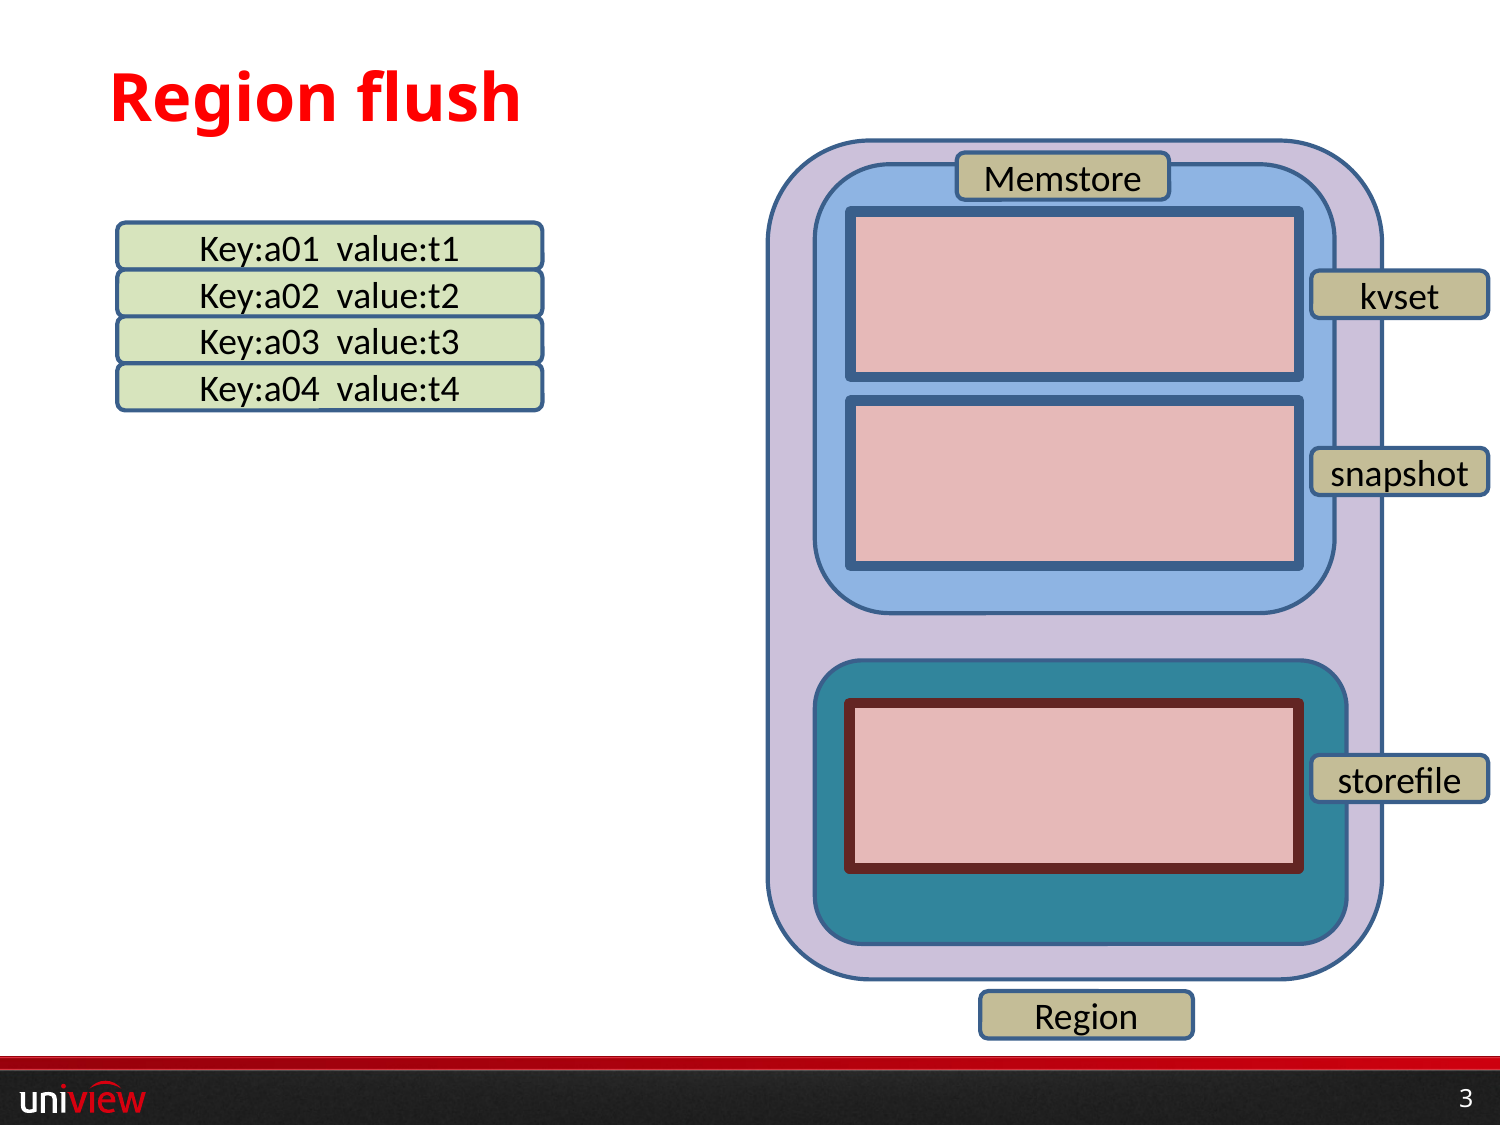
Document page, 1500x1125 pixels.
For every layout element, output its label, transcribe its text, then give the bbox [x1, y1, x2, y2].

text_box Key:a02 value:t2 [115, 267, 545, 317]
text_box snapshot [1309, 445, 1491, 498]
text_box [812, 162, 1337, 616]
text_box [812, 658, 1349, 947]
text_box Region [978, 988, 1196, 1041]
text_box kvset [1309, 268, 1491, 321]
text_box Memstore [954, 150, 1172, 202]
text_box Key:a01 value:t1 [115, 220, 545, 270]
title Region flush [93, 46, 640, 139]
picture [0, 1056, 1500, 1125]
text_box storefile [1309, 752, 1491, 805]
text_box [848, 398, 1301, 568]
text_box [765, 138, 1385, 982]
text_box [848, 209, 1301, 379]
text_box Key:a03 value:t3 [115, 314, 545, 363]
text_box [848, 701, 1300, 870]
text_box Key:a04 value:t4 [115, 361, 545, 413]
